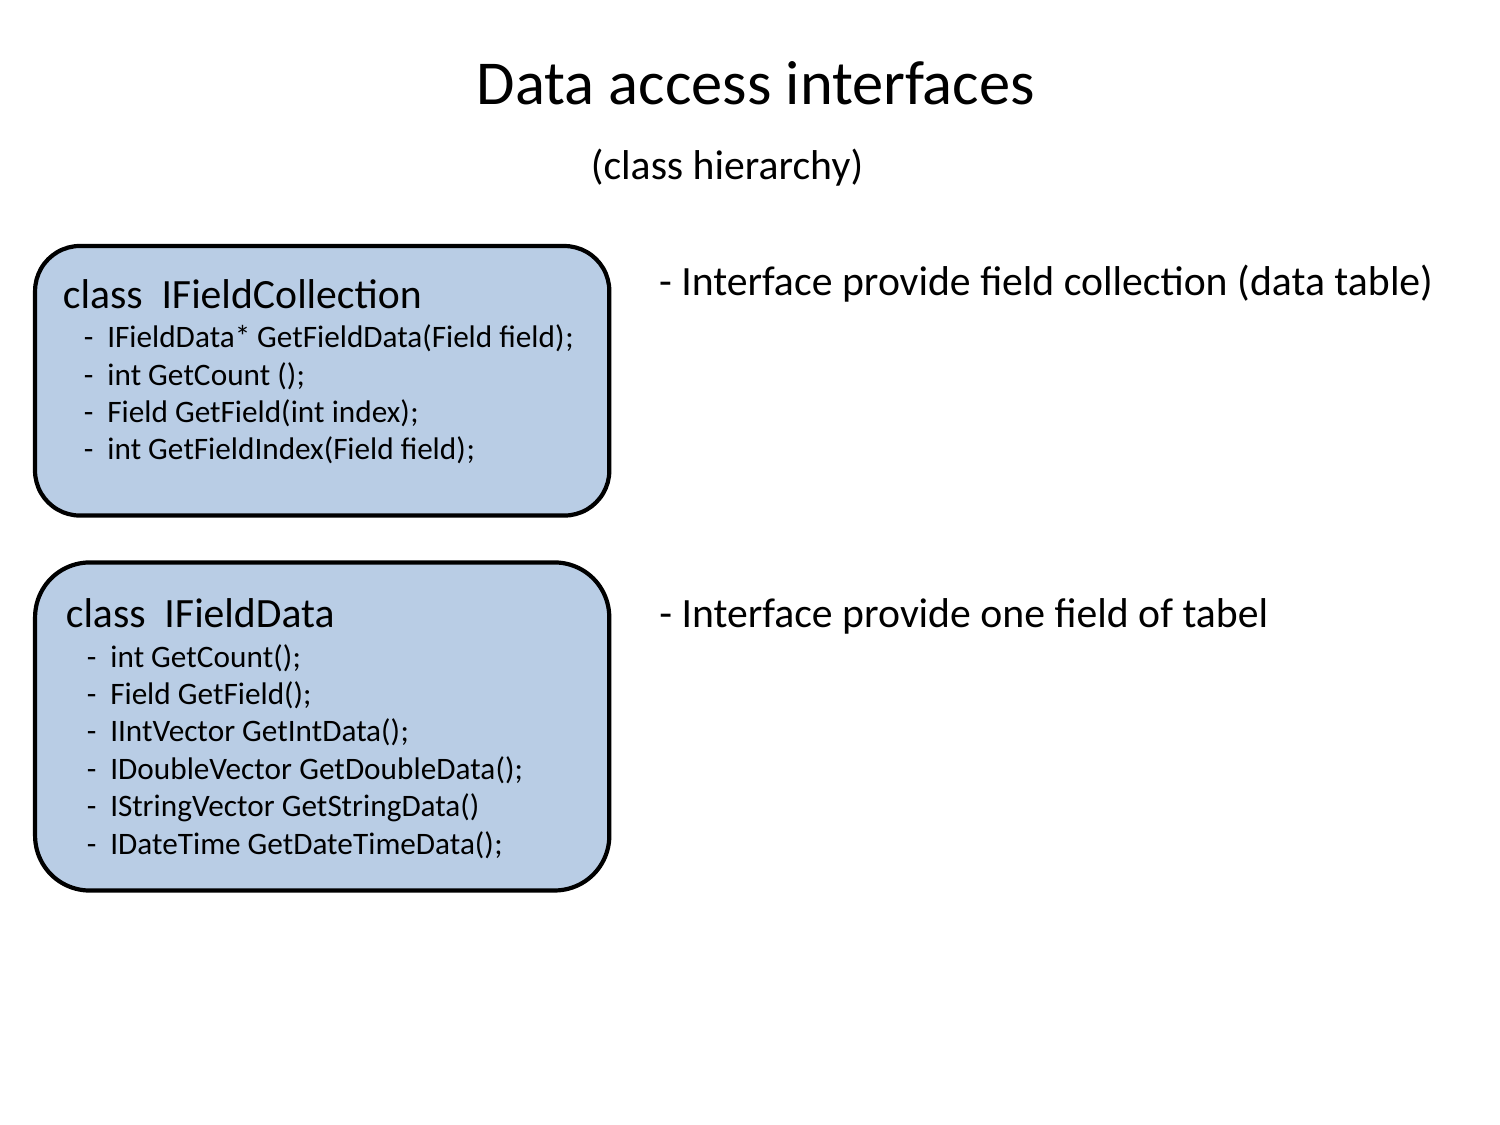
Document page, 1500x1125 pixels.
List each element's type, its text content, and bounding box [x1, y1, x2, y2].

text_box - Interface provide one field of tabel [644, 578, 1360, 644]
text_box Data access interfaces (class hierarchy) [433, 35, 1067, 200]
text_box class IFieldCollection - IFieldData* GetFieldData(Field field); - int GetCount (); - Field GetField(int index); - int GetFieldIndex(Field field); [32, 243, 612, 518]
text_box - Interface provide field collection (data table) [644, 246, 1453, 311]
text_box class IFieldData - int GetCount(); - Field GetField(); - IIntVector GetIntData(); - IDoubleVector GetDoubleData(); - IStringVector GetStringData() - IDateTime GetDateTimeData(); [32, 560, 612, 893]
